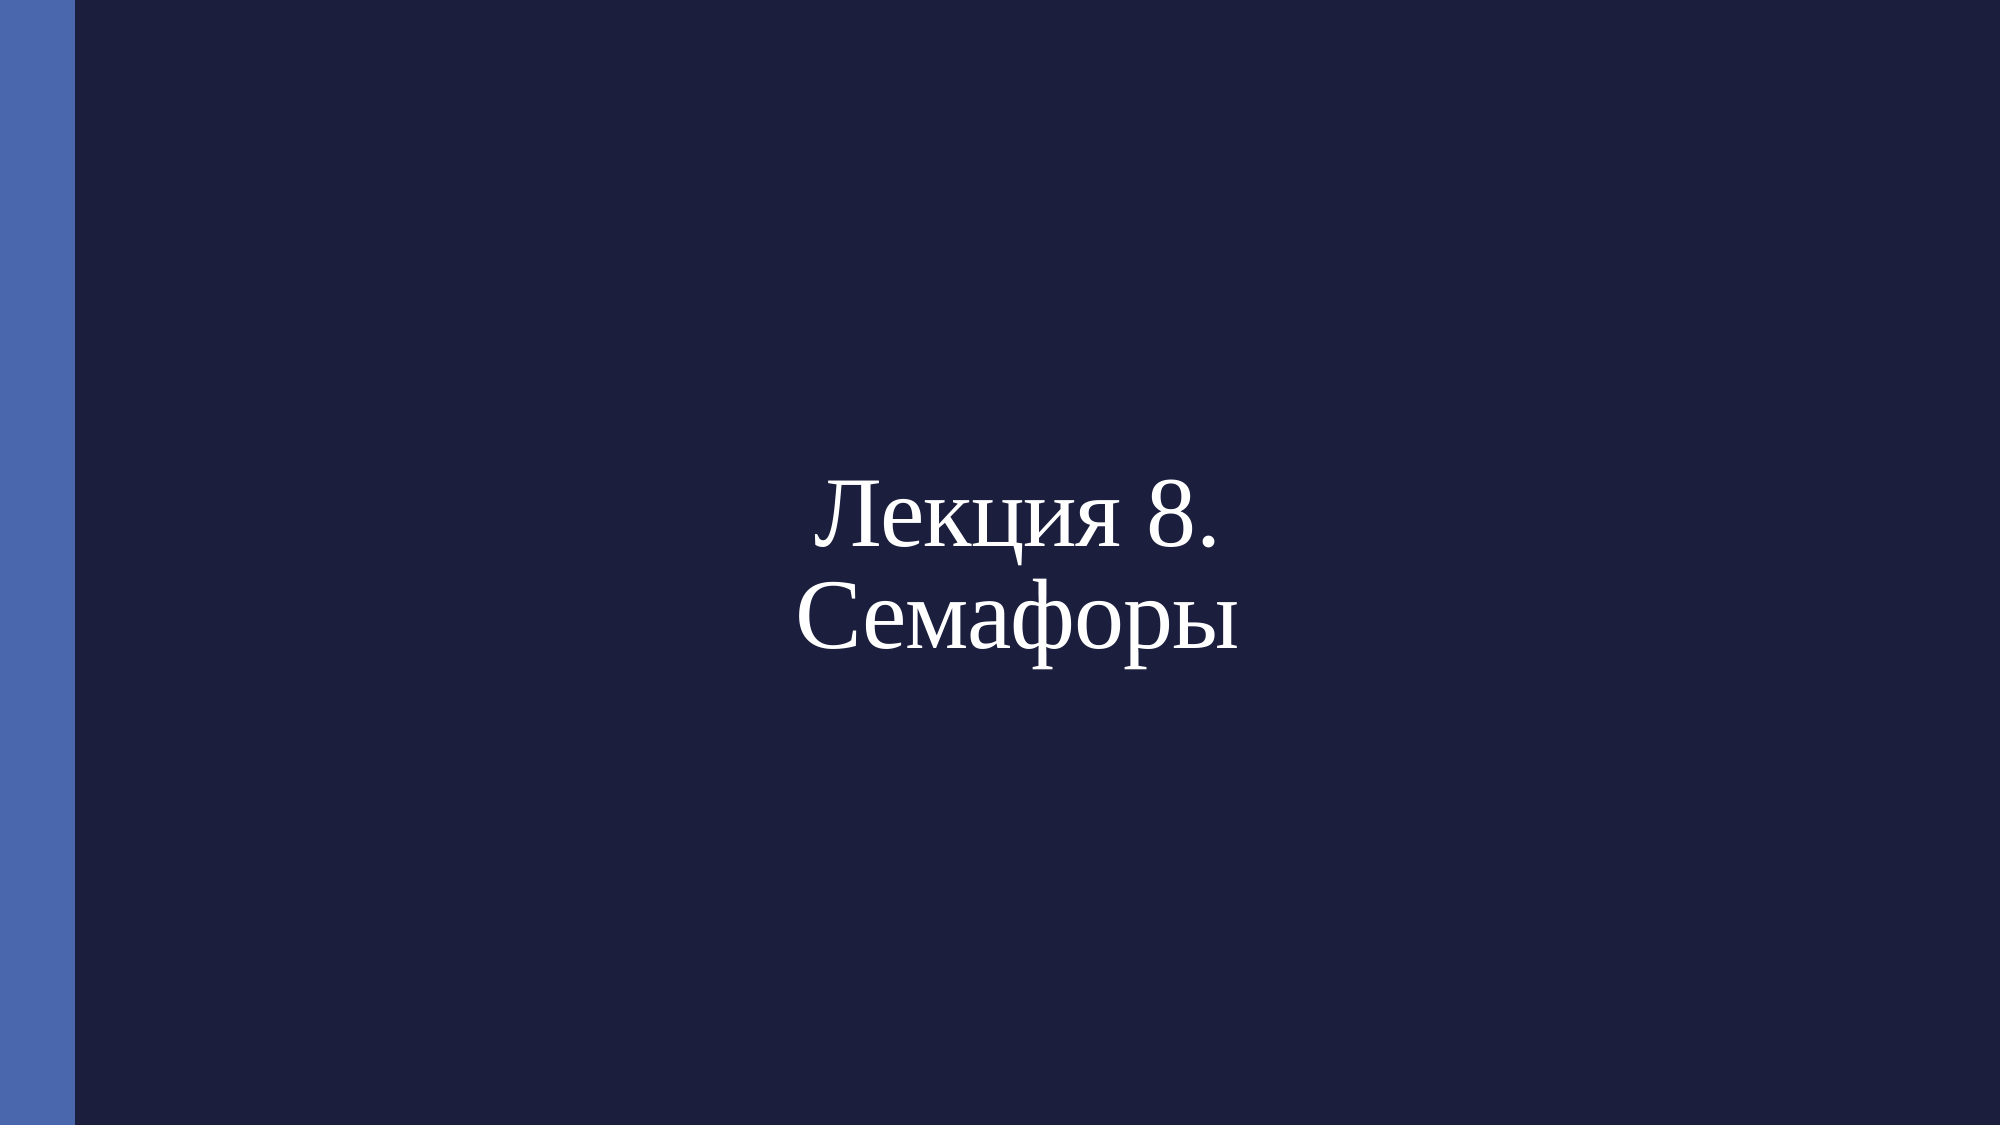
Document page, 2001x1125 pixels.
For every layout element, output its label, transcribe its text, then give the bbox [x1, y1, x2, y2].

title Лекция 8. Семафоры [68, 337, 1967, 677]
